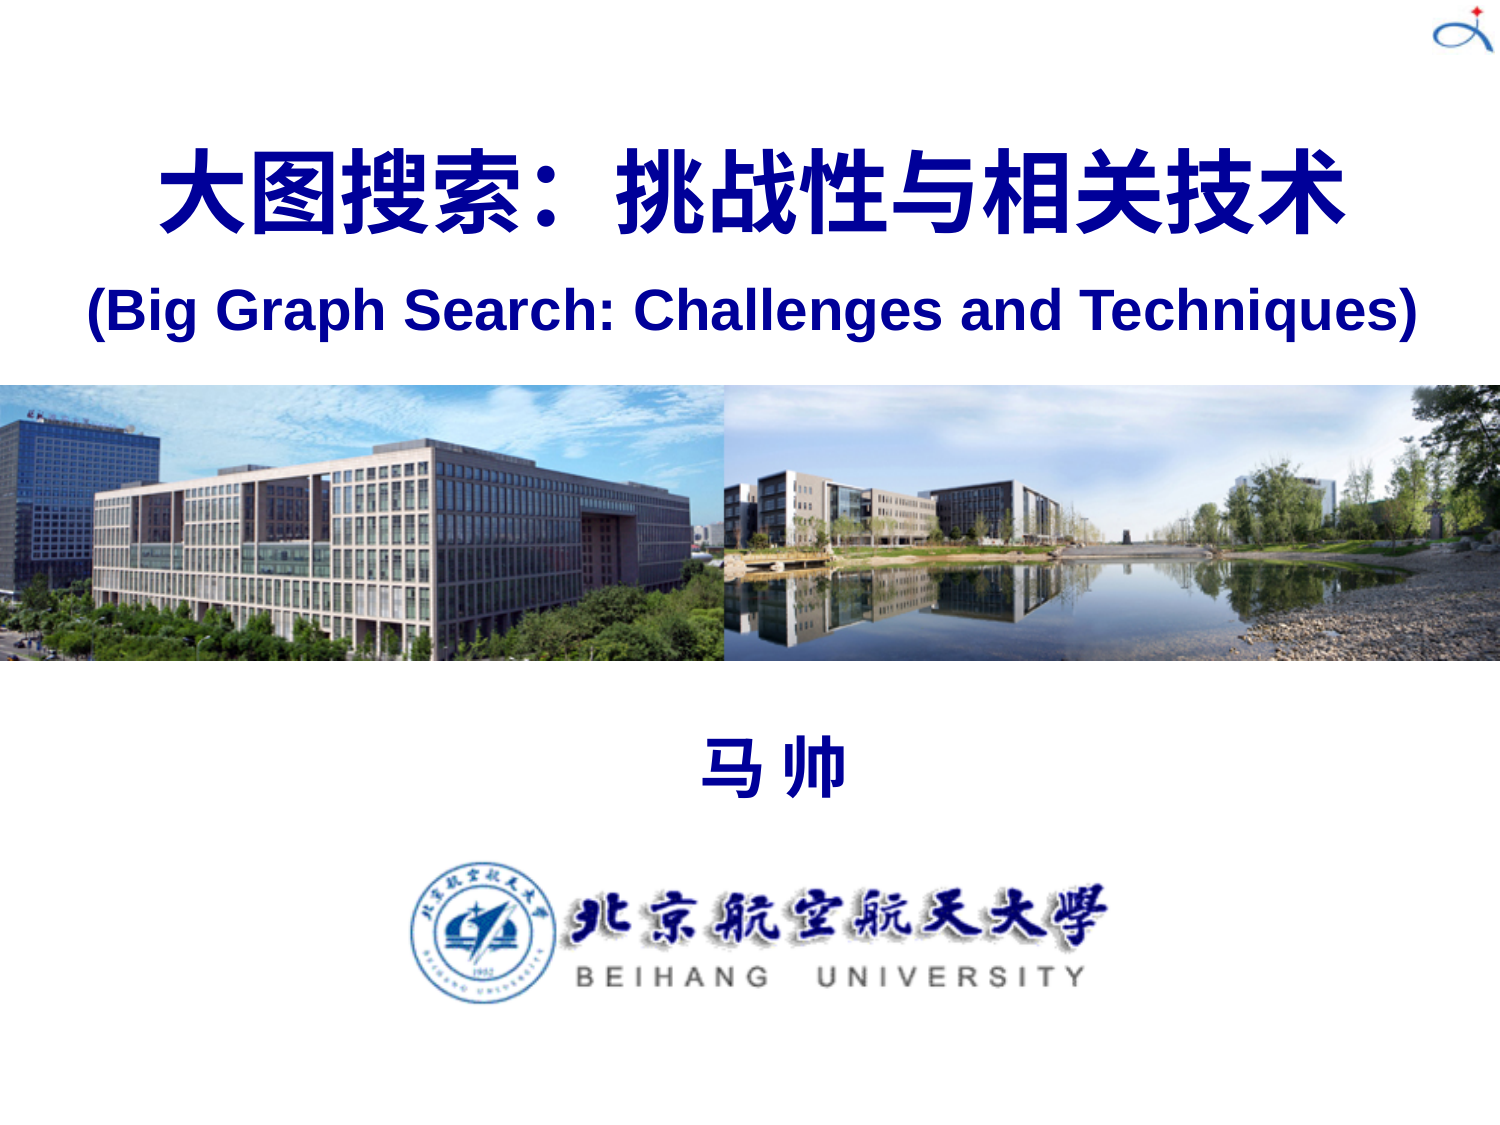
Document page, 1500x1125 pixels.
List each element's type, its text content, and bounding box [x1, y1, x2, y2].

picture [1432, 5, 1495, 55]
picture [0, 385, 1500, 661]
text_box 马 帅 [88, 718, 1459, 1012]
text_box 大图搜索：挑战性与相关技术 (Big Graph Search: Challenges and Techniques) [17, 66, 1489, 367]
picture [407, 857, 1134, 1008]
